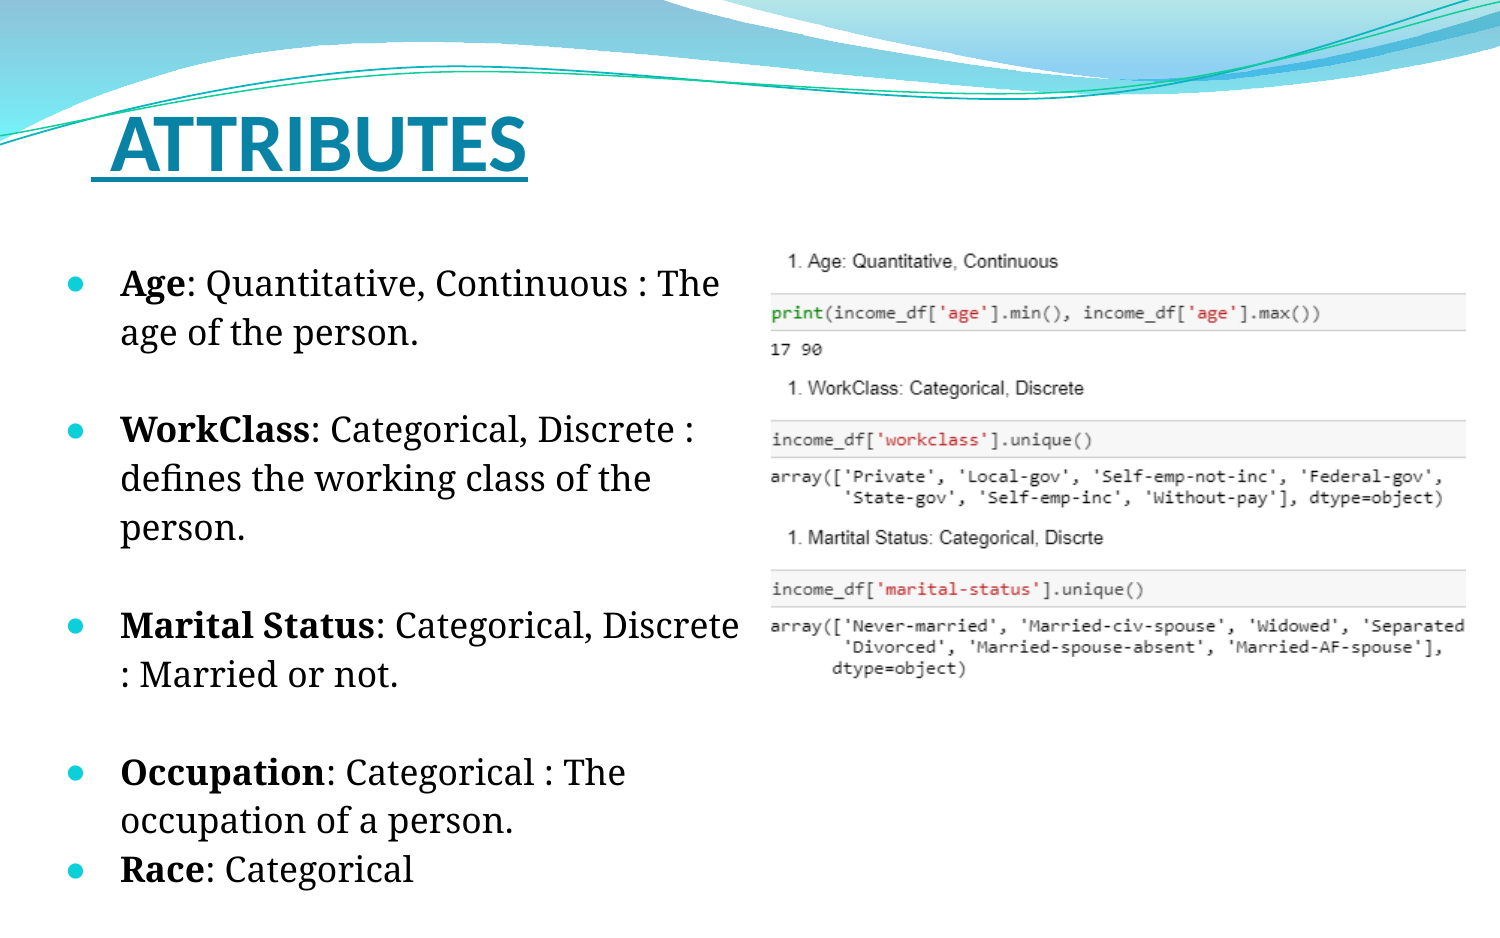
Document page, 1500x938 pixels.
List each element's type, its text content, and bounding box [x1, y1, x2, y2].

picture [770, 248, 1467, 682]
title ATTRIBUTES [91, 96, 1381, 188]
list Age: Quantitative, Continuous : The age of the person. WorkClass: Categorical, Discrete : defines the working class of the person. Marital Status: Categorical, Discrete : Married or not. Occupation: Categorical : The occupation of a person. Race: Categorical [30, 246, 762, 870]
